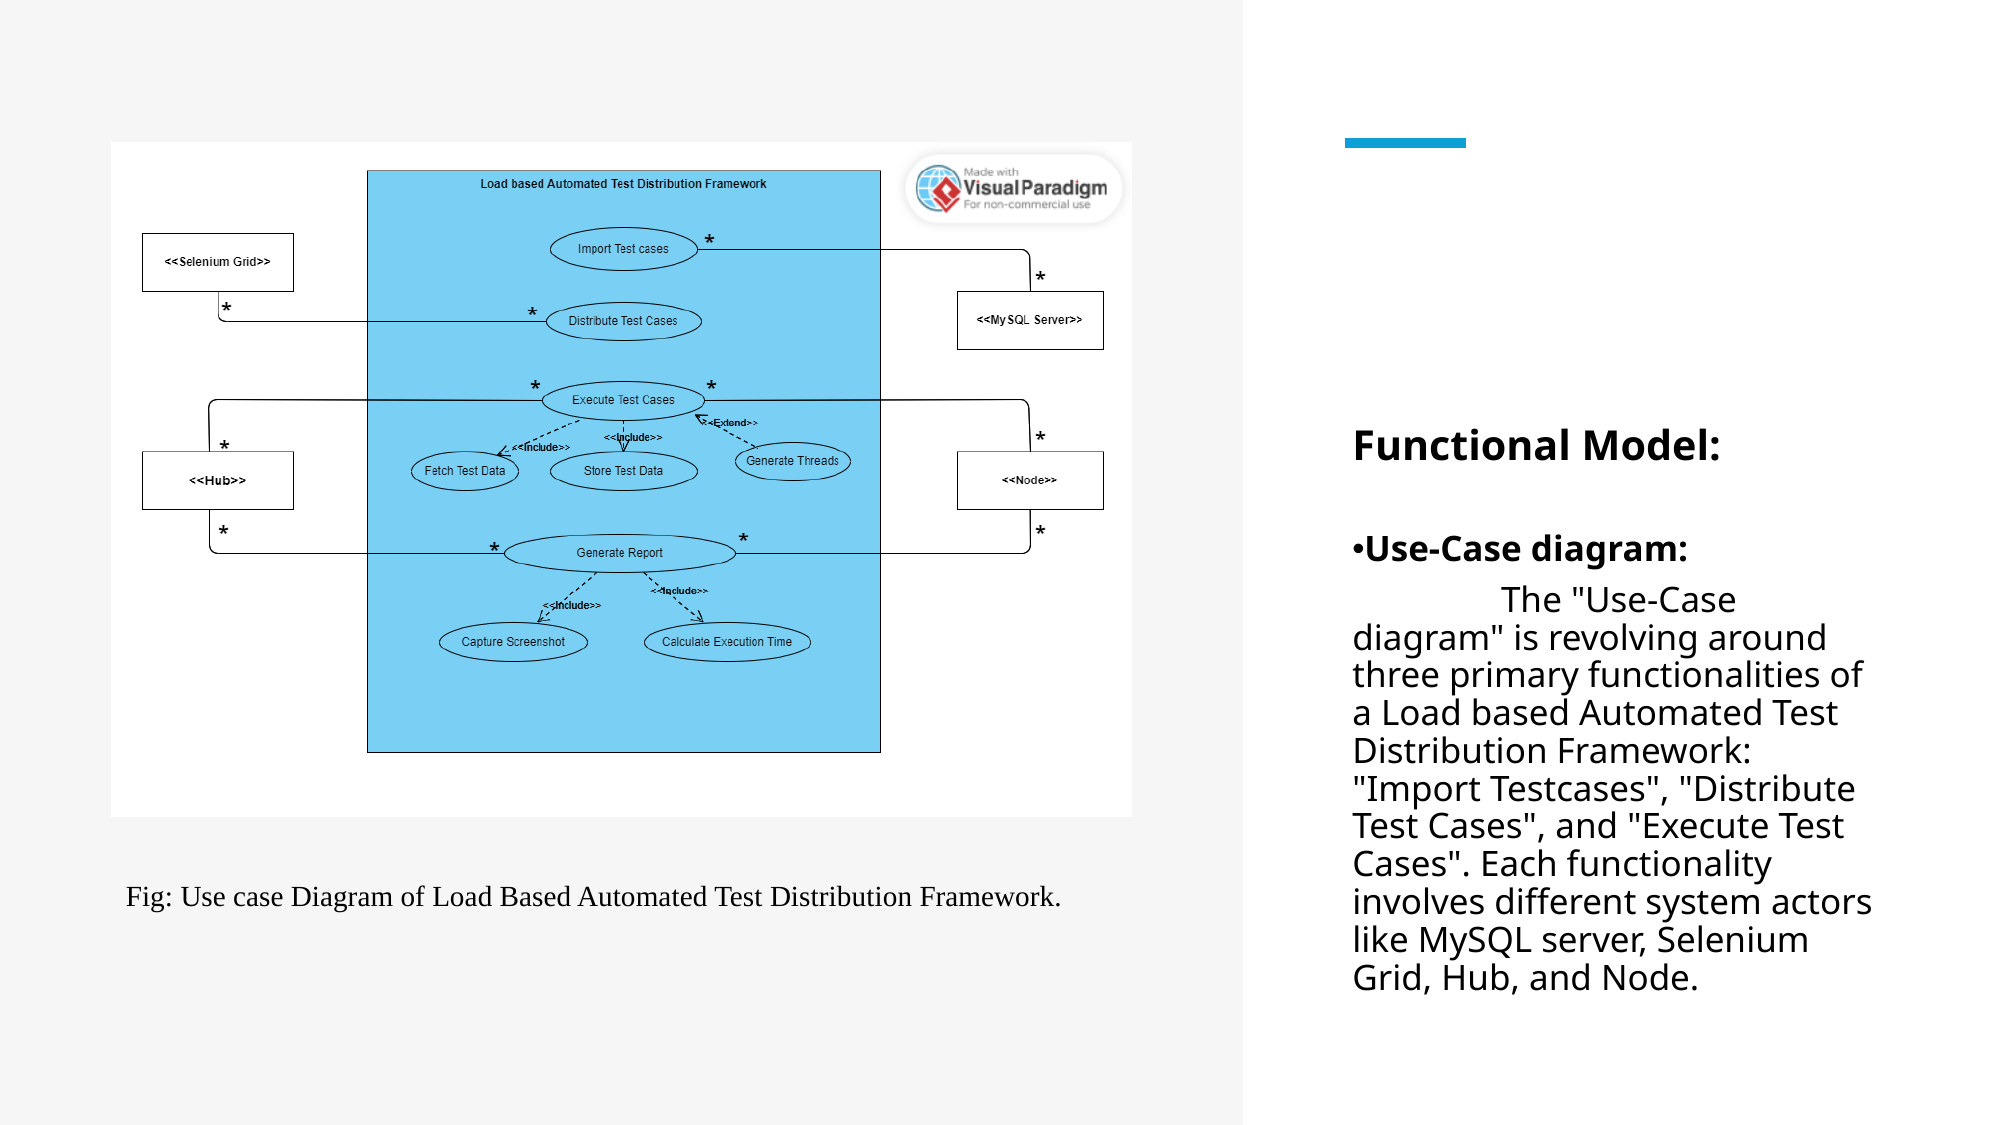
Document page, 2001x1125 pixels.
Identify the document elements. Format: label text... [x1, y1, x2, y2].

text_box [0, 0, 1244, 1125]
text_box Fig: Use case Diagram of Load Based Automated Test Distribution Framework. [111, 870, 1132, 965]
text_box Functional Model: Use-Case diagram: The "Use-Case diagram" is revolving around three primary functionalities of a Load based Automated Test Distribution Framework: "Import Testcases", "Distribute Test Cases", and "Execute Test Cases". Each functionality involves different system actors like MySQL server, Selenium Grid, Hub, and Node. [1337, 417, 1901, 1008]
picture [110, 142, 1133, 818]
